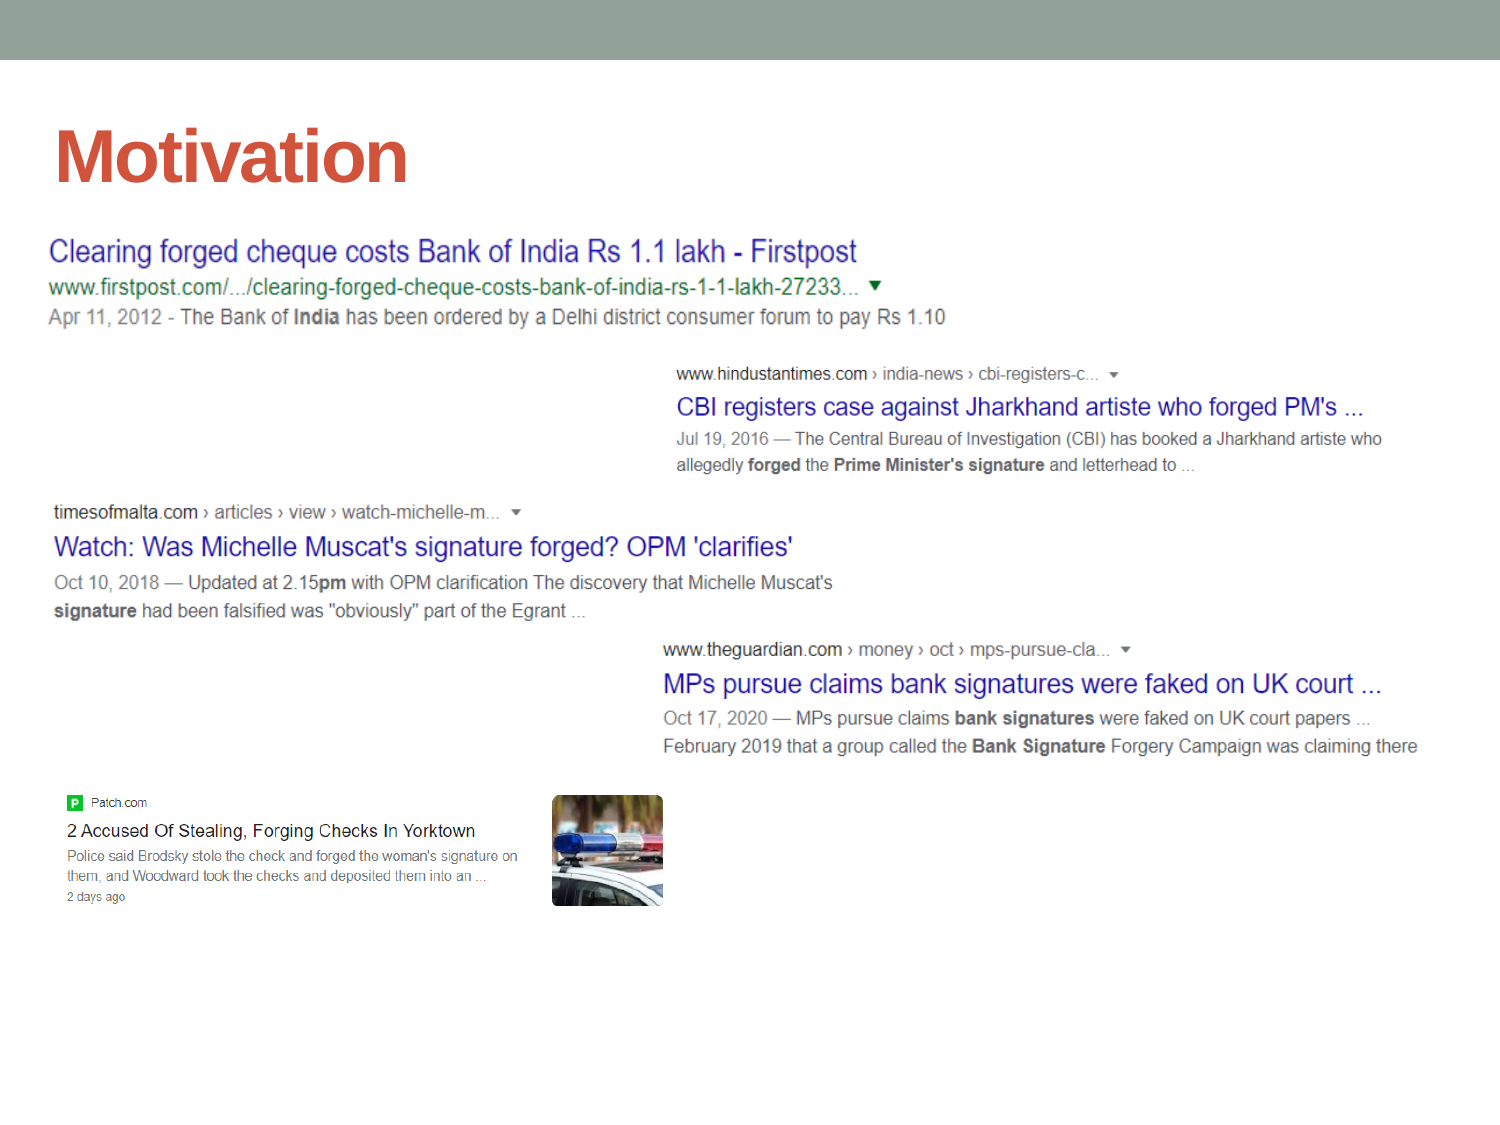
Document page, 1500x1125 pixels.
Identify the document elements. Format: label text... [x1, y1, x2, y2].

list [650, 628, 1478, 762]
title Motivation [39, 70, 1390, 234]
picture [37, 233, 988, 341]
picture [37, 357, 1426, 635]
picture [62, 785, 663, 906]
